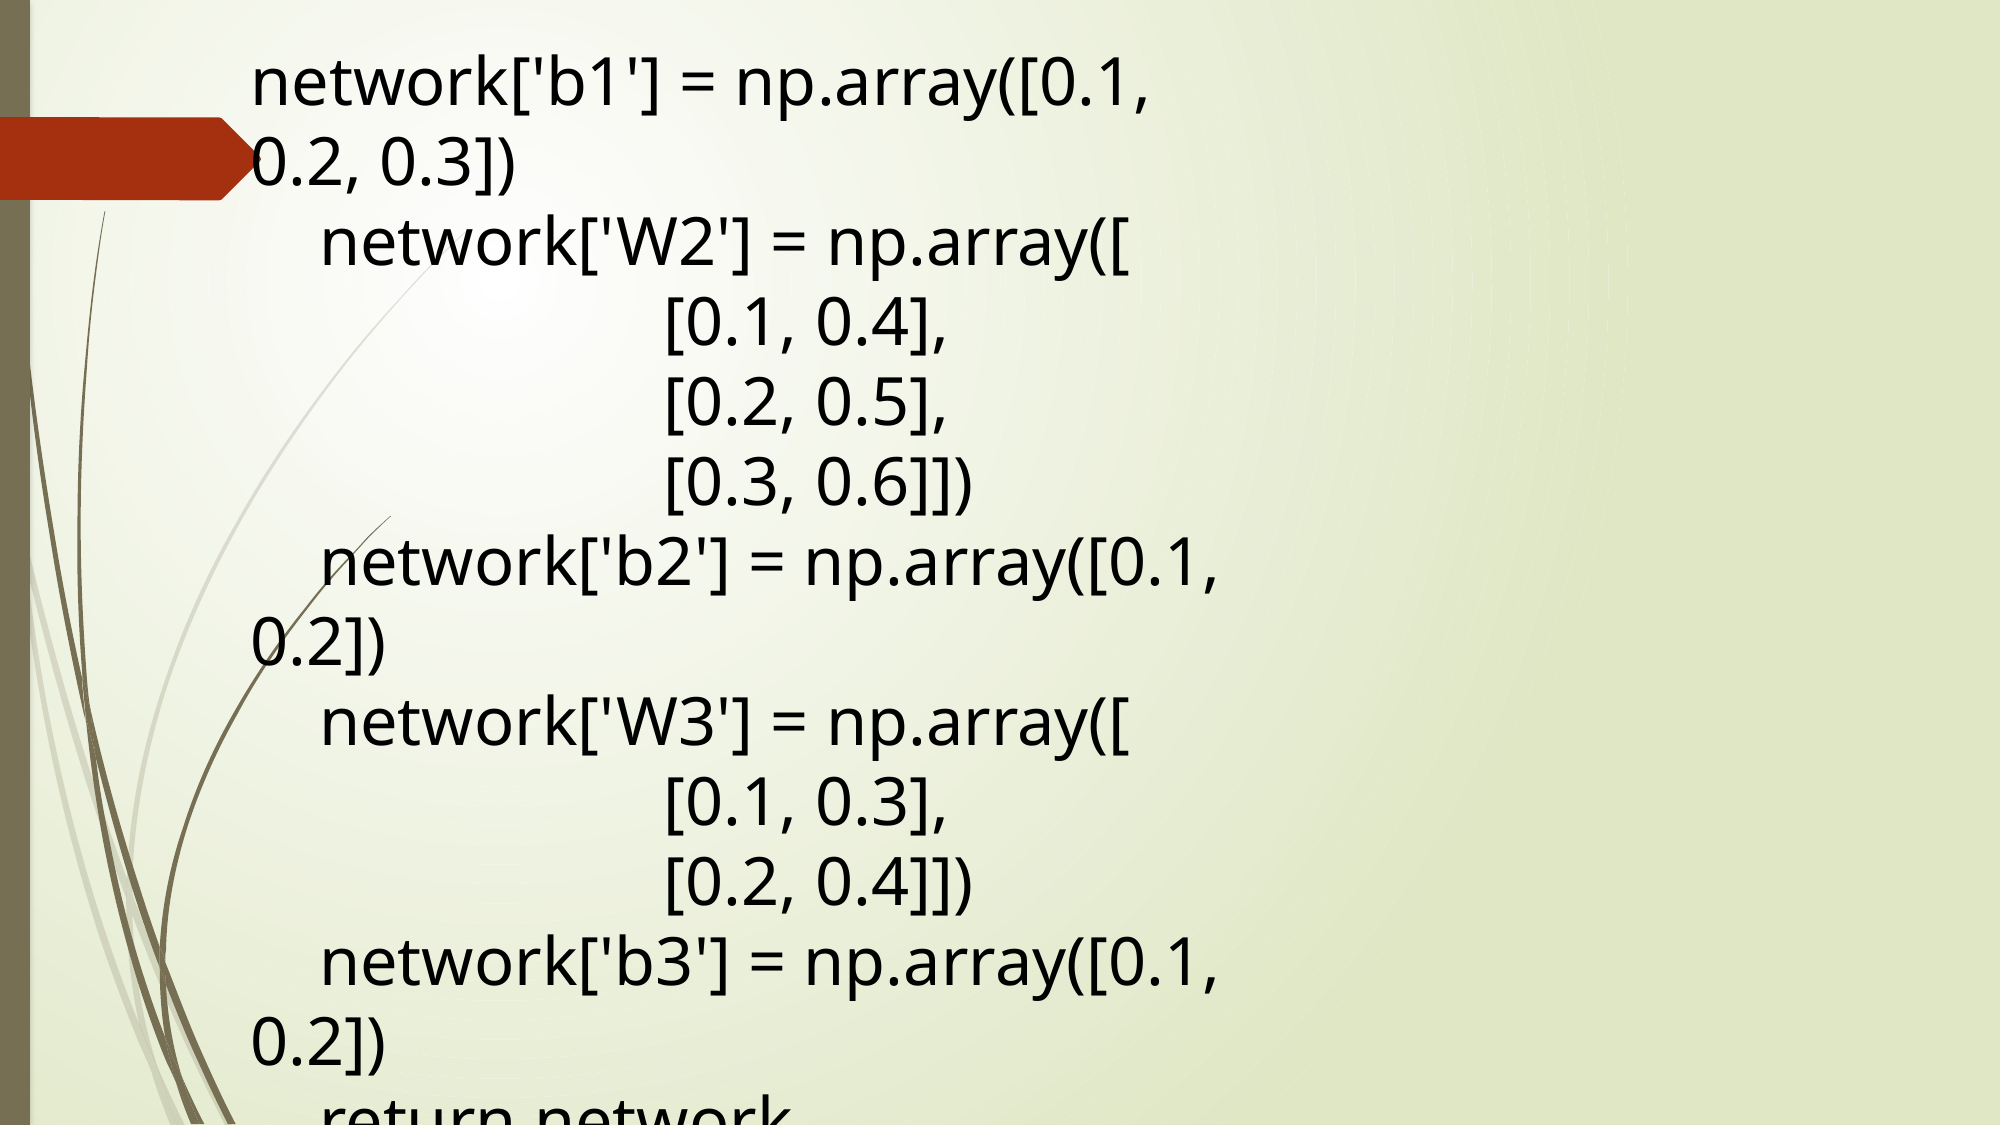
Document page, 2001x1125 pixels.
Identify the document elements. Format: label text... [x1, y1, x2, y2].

text_box network['b1'] = np.array([0.1, 0.2, 0.3]) network['W2'] = np.array([ [0.1, 0.4], [0.2, 0.5], [0.3, 0.6]]) network['b2'] = np.array([0.1, 0.2]) network['W3'] = np.array([ [0.1, 0.3], [0.2, 0.4]]) network['b3'] = np.array([0.1, 0.2]) return network [235, 31, 1282, 1125]
